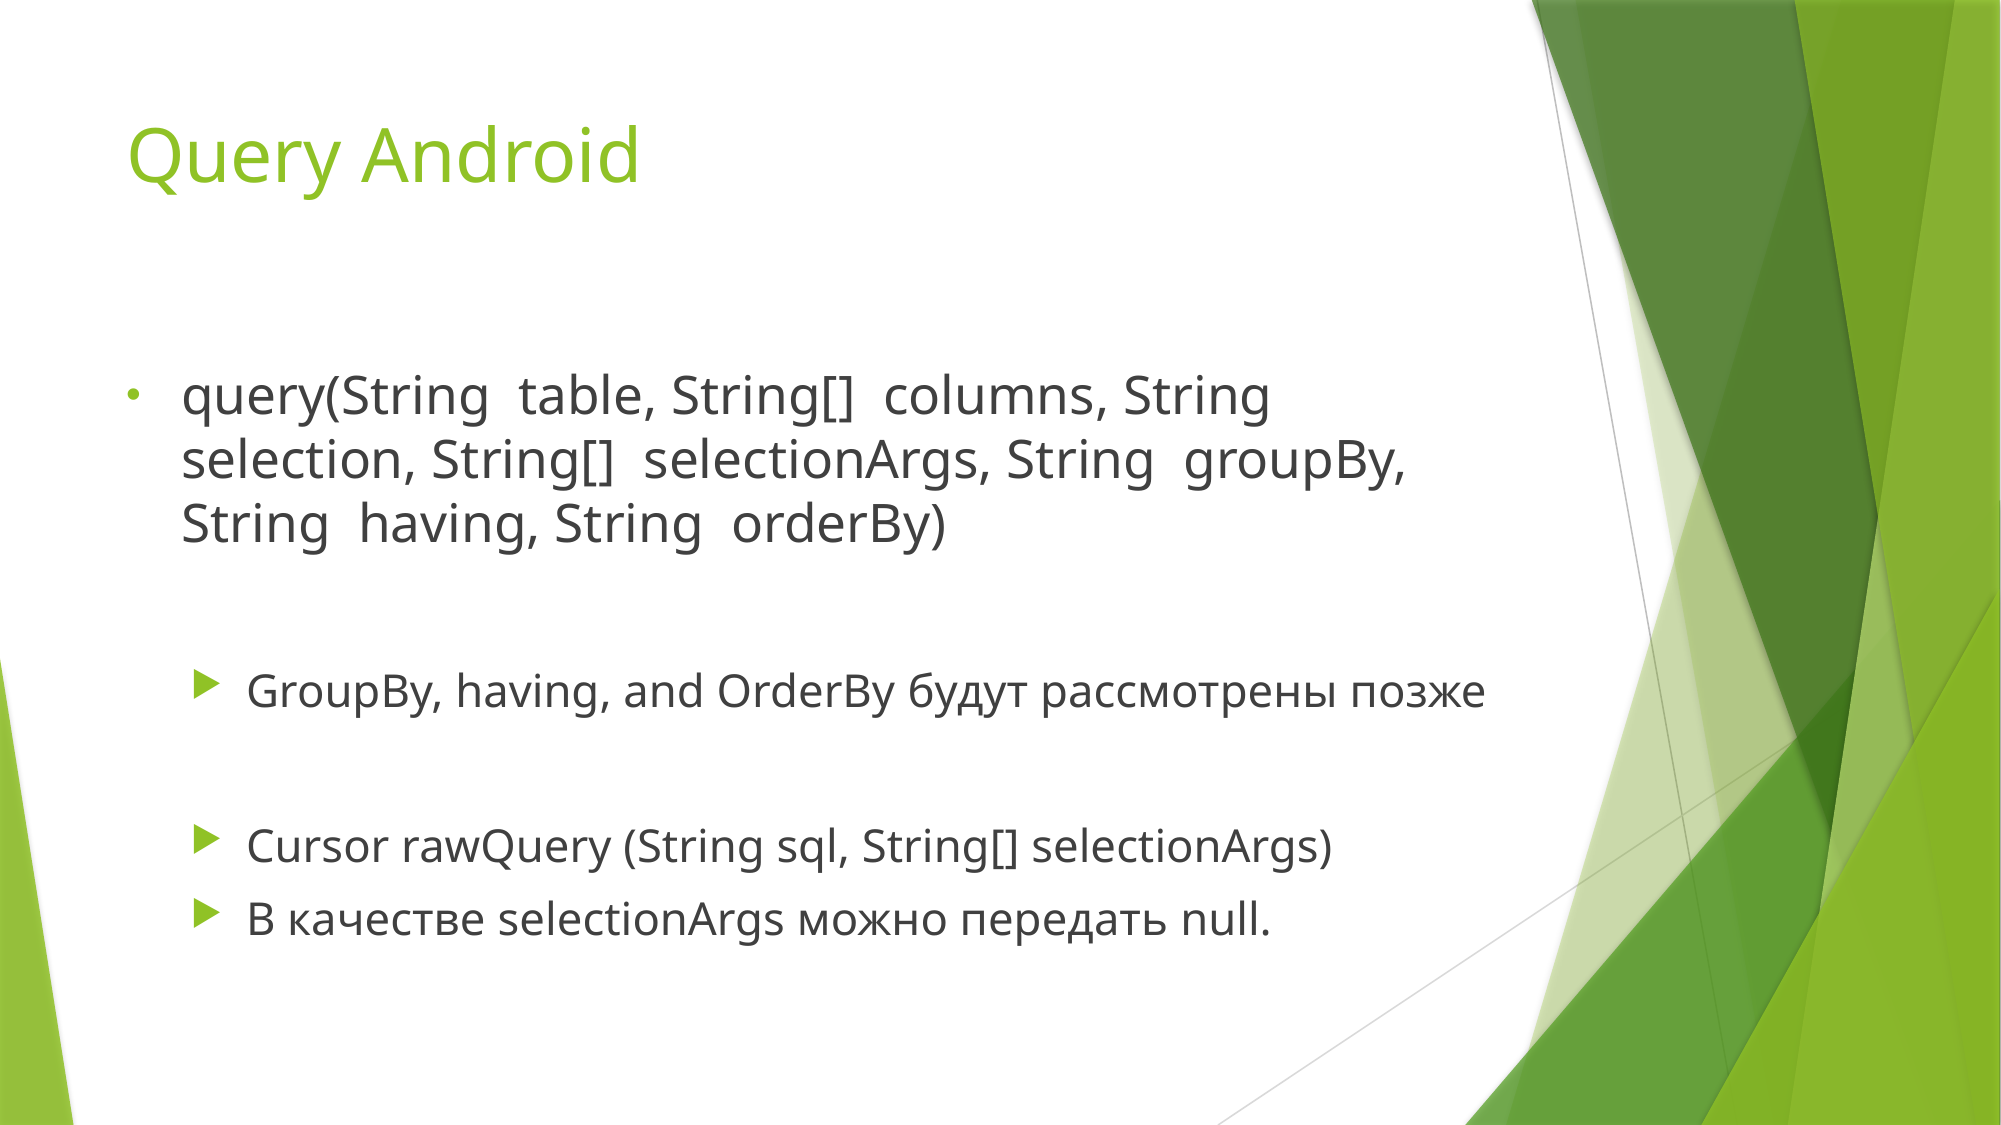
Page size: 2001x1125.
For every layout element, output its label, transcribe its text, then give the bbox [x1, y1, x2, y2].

title Query Android [111, 99, 1522, 317]
list query(String table, String[] columns, String selection, String[] selectionArgs, String groupBy, String having, String orderBy) GroupBy, having, and OrderBy будут рассмотрены позже Cursor rawQuery (String sql, String[] selectionArgs) В качестве selectionArgs можно передать null. [111, 354, 1522, 992]
